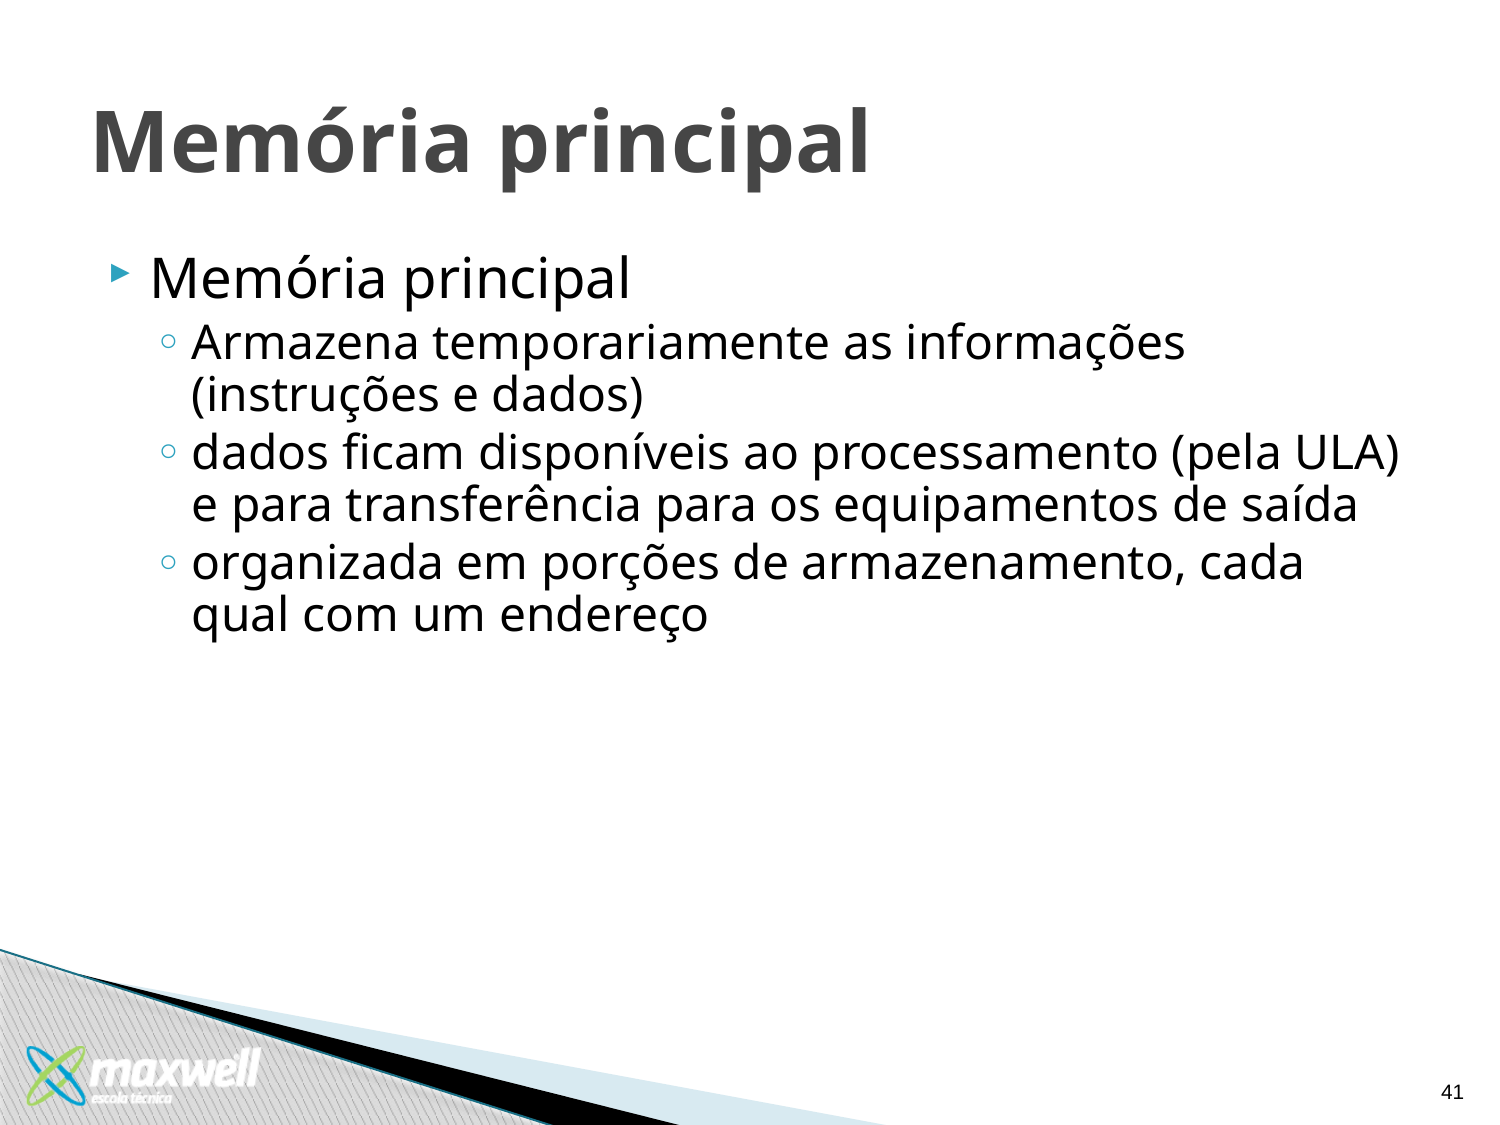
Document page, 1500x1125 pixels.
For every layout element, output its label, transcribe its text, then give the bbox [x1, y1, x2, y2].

slide_number 41 [1418, 1051, 1479, 1112]
list Memória principal Armazena temporariamente as informações (instruções e dados) dados ficam disponíveis ao processamento (pela ULA) e para transferência para os equipamentos de saída organizada em porções de armazenamento, cada qual com um endereço [75, 242, 1425, 986]
title Memória principal [75, 45, 1425, 233]
picture [17, 1040, 272, 1118]
